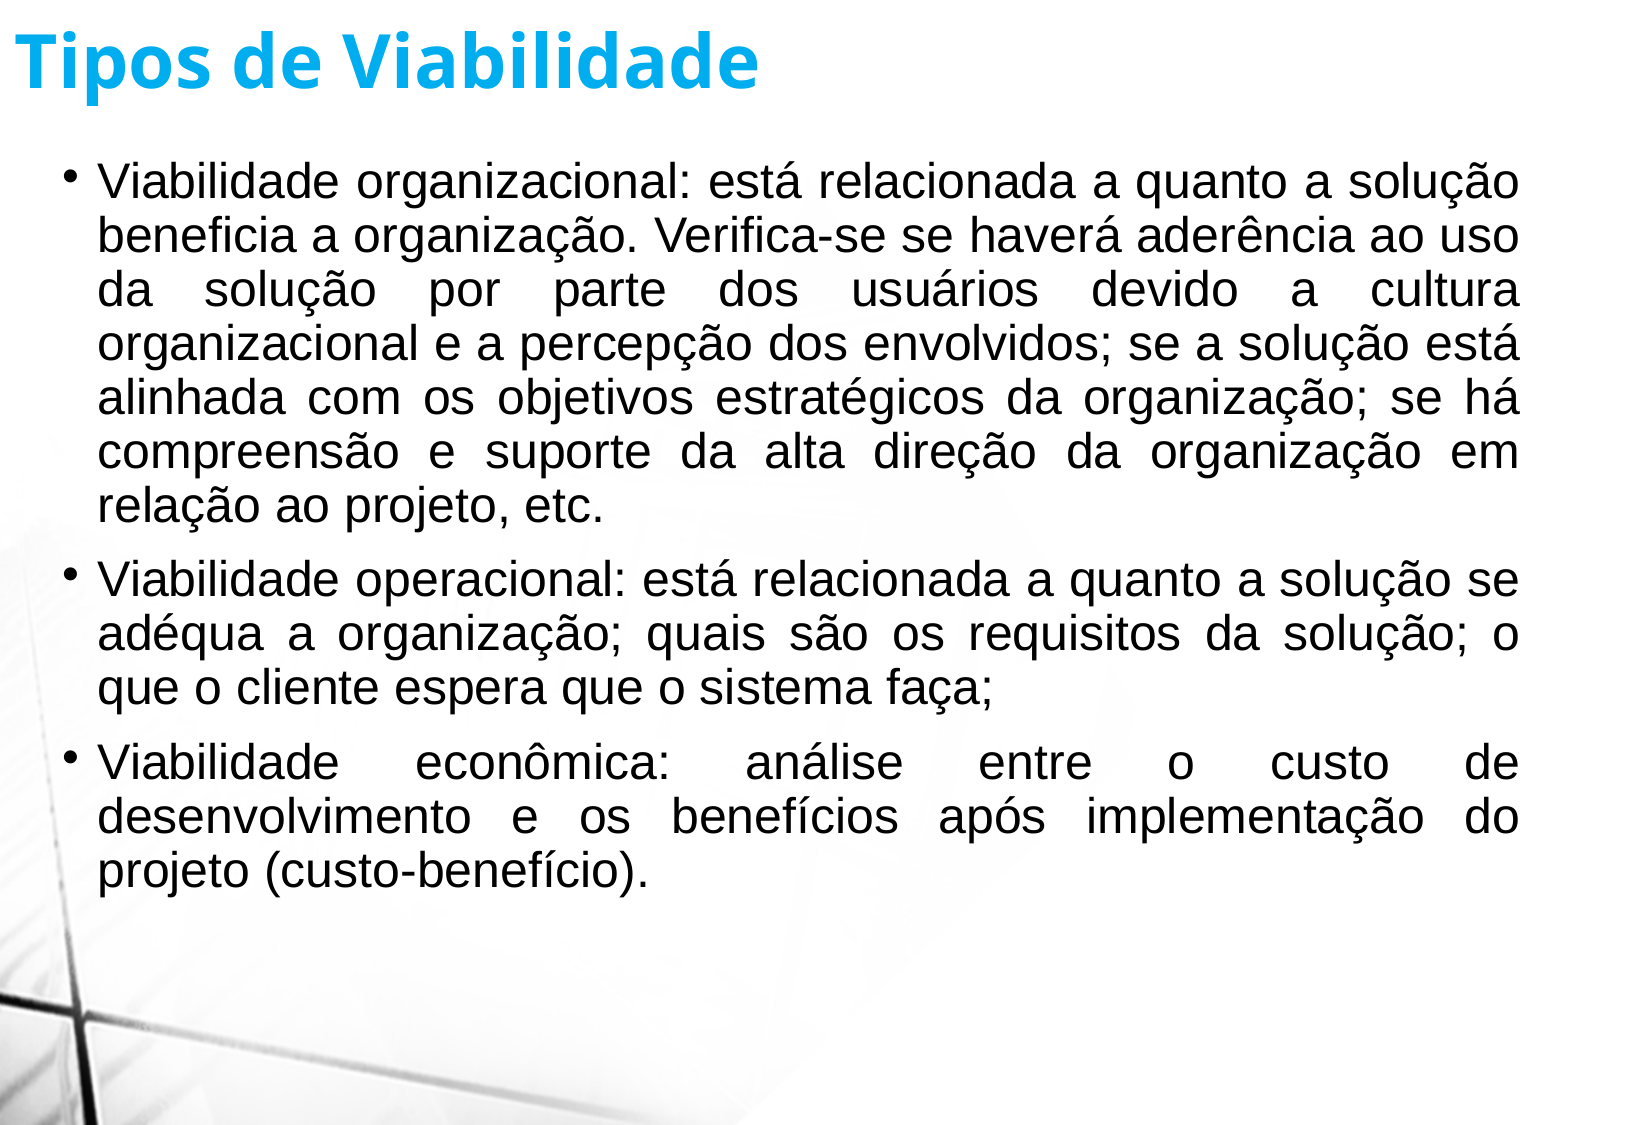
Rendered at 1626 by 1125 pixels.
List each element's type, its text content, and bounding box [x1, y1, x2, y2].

text_box Viabilidade organizacional: está relacionada a quanto a solução beneficia a organização. Verifica-se se haverá aderência ao uso da solução por parte dos usuários devido a cultura organizacional e a percepção dos envolvidos; se a solução está alinhada com os objetivos estratégicos da organização; se há compreensão e suporte da alta direção da organização em relação ao projeto, etc. Viabilidade operacional: está relacionada a quanto a solução se adéqua a organização; quais são os requisitos da solução; o que o cliente espera que o sistema faça; Viabilidade econômica: análise entre o custo de desenvolvimento e os benefícios após implementação do projeto (custo-benefício). [29, 147, 1536, 1046]
text_box Tipos de Viabilidade [0, 0, 1158, 110]
picture [0, 0, 1626, 1125]
